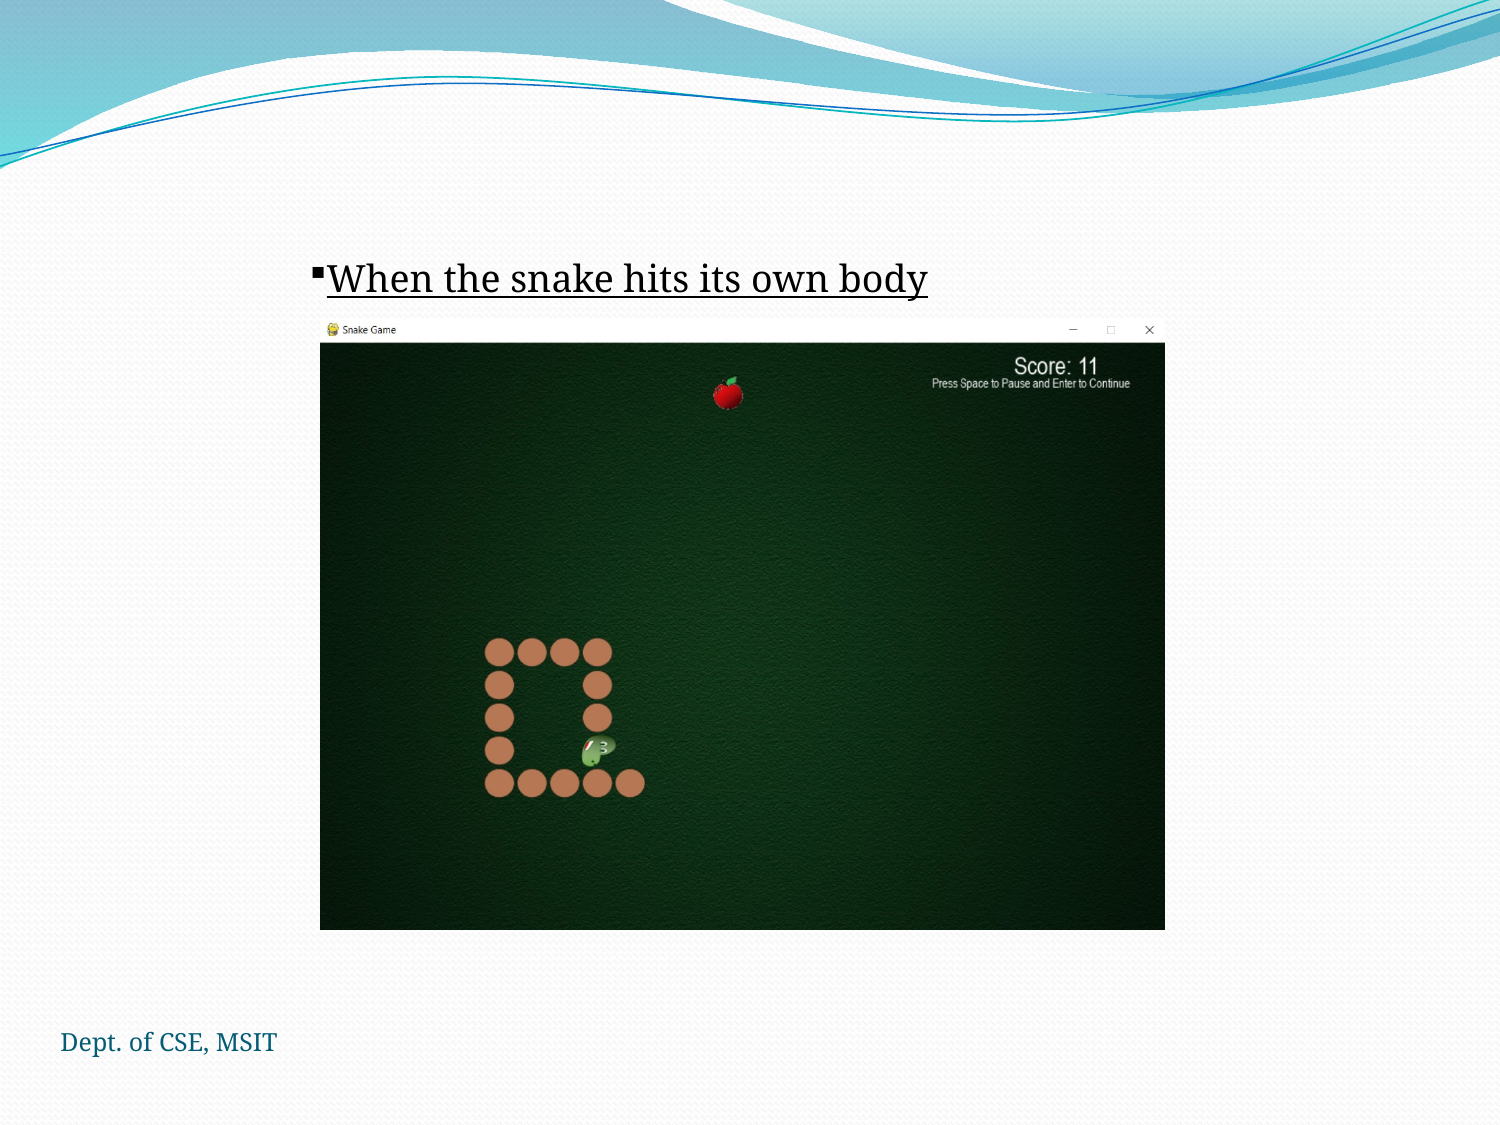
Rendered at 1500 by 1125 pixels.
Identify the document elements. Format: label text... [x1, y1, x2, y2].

text_box When the snake hits its own body [294, 247, 944, 308]
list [320, 318, 1165, 930]
text_box Dept. of CSE, MSIT [45, 1018, 293, 1064]
